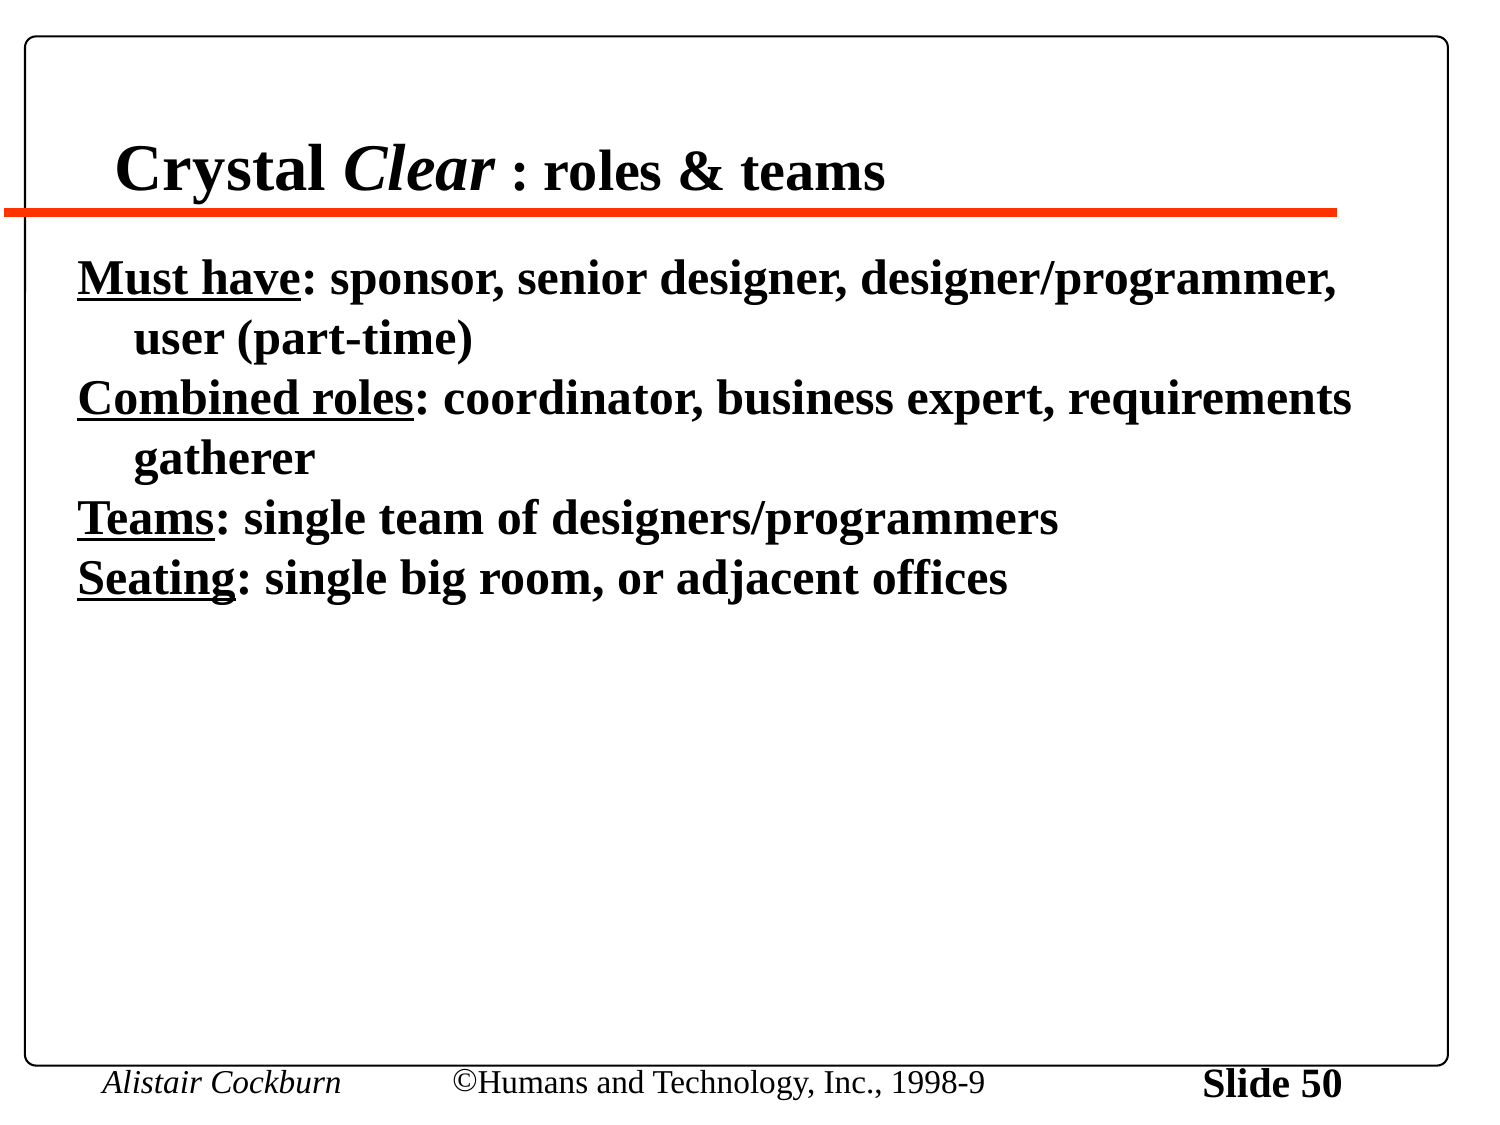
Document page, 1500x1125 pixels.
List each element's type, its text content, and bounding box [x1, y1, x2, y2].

title Crystal Clear : roles & teams [99, 37, 1413, 213]
list Must have: sponsor, senior designer, designer/programmer, user (part-time) Combined roles: coordinator, business expert, requirements gatherer Teams: single team of designers/programmers Seating: single big room, or adjacent offices [62, 237, 1400, 1025]
